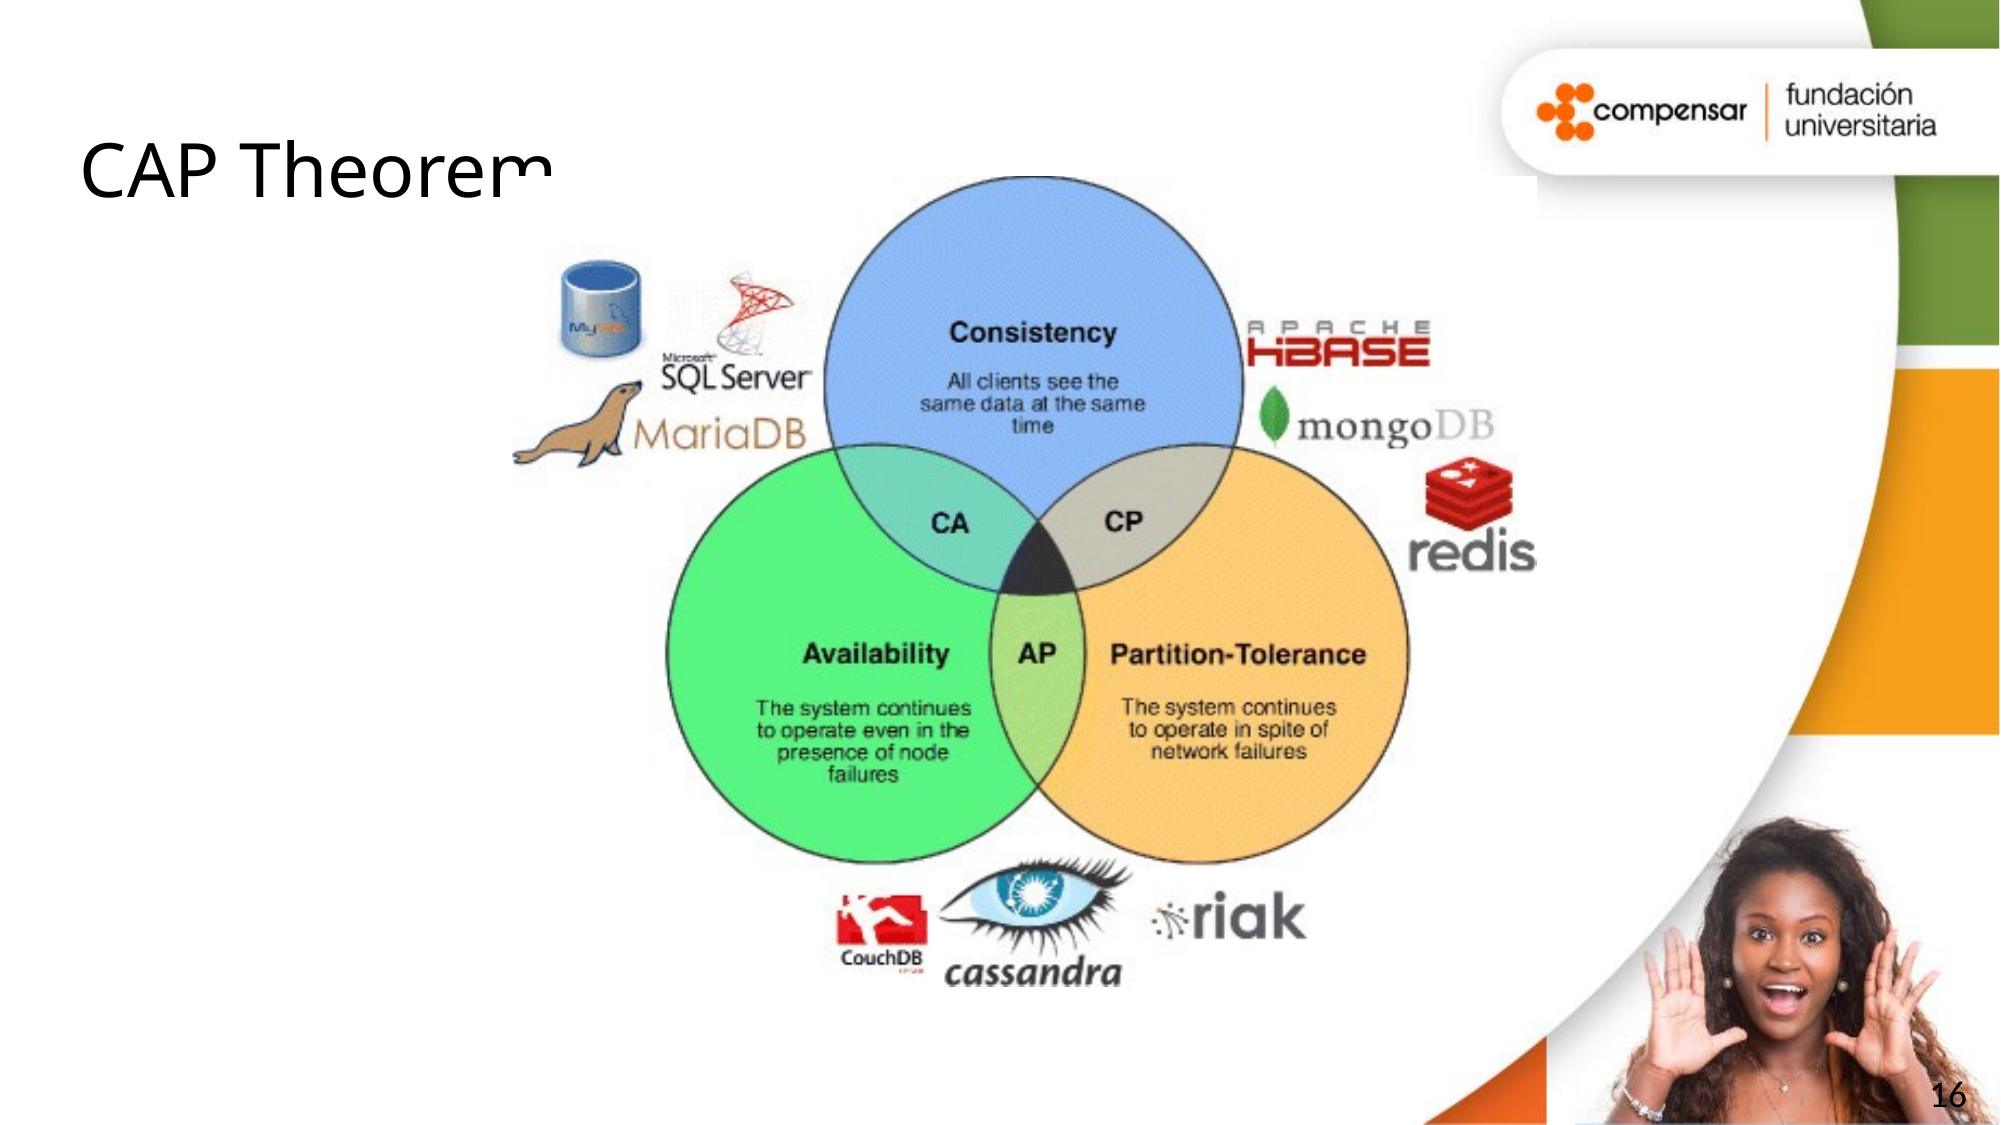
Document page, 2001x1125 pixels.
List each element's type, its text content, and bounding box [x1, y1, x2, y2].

slide_number 16 [1907, 1056, 2000, 1103]
picture [0, 0, 2000, 1125]
title CAP Theorem [64, 124, 1561, 222]
footer © TODOS LOS DERECHOS RESERVADOS POR FUNDACIÓN UNIVERSITARIA COMPENSAR [1057, 1048, 1885, 1109]
